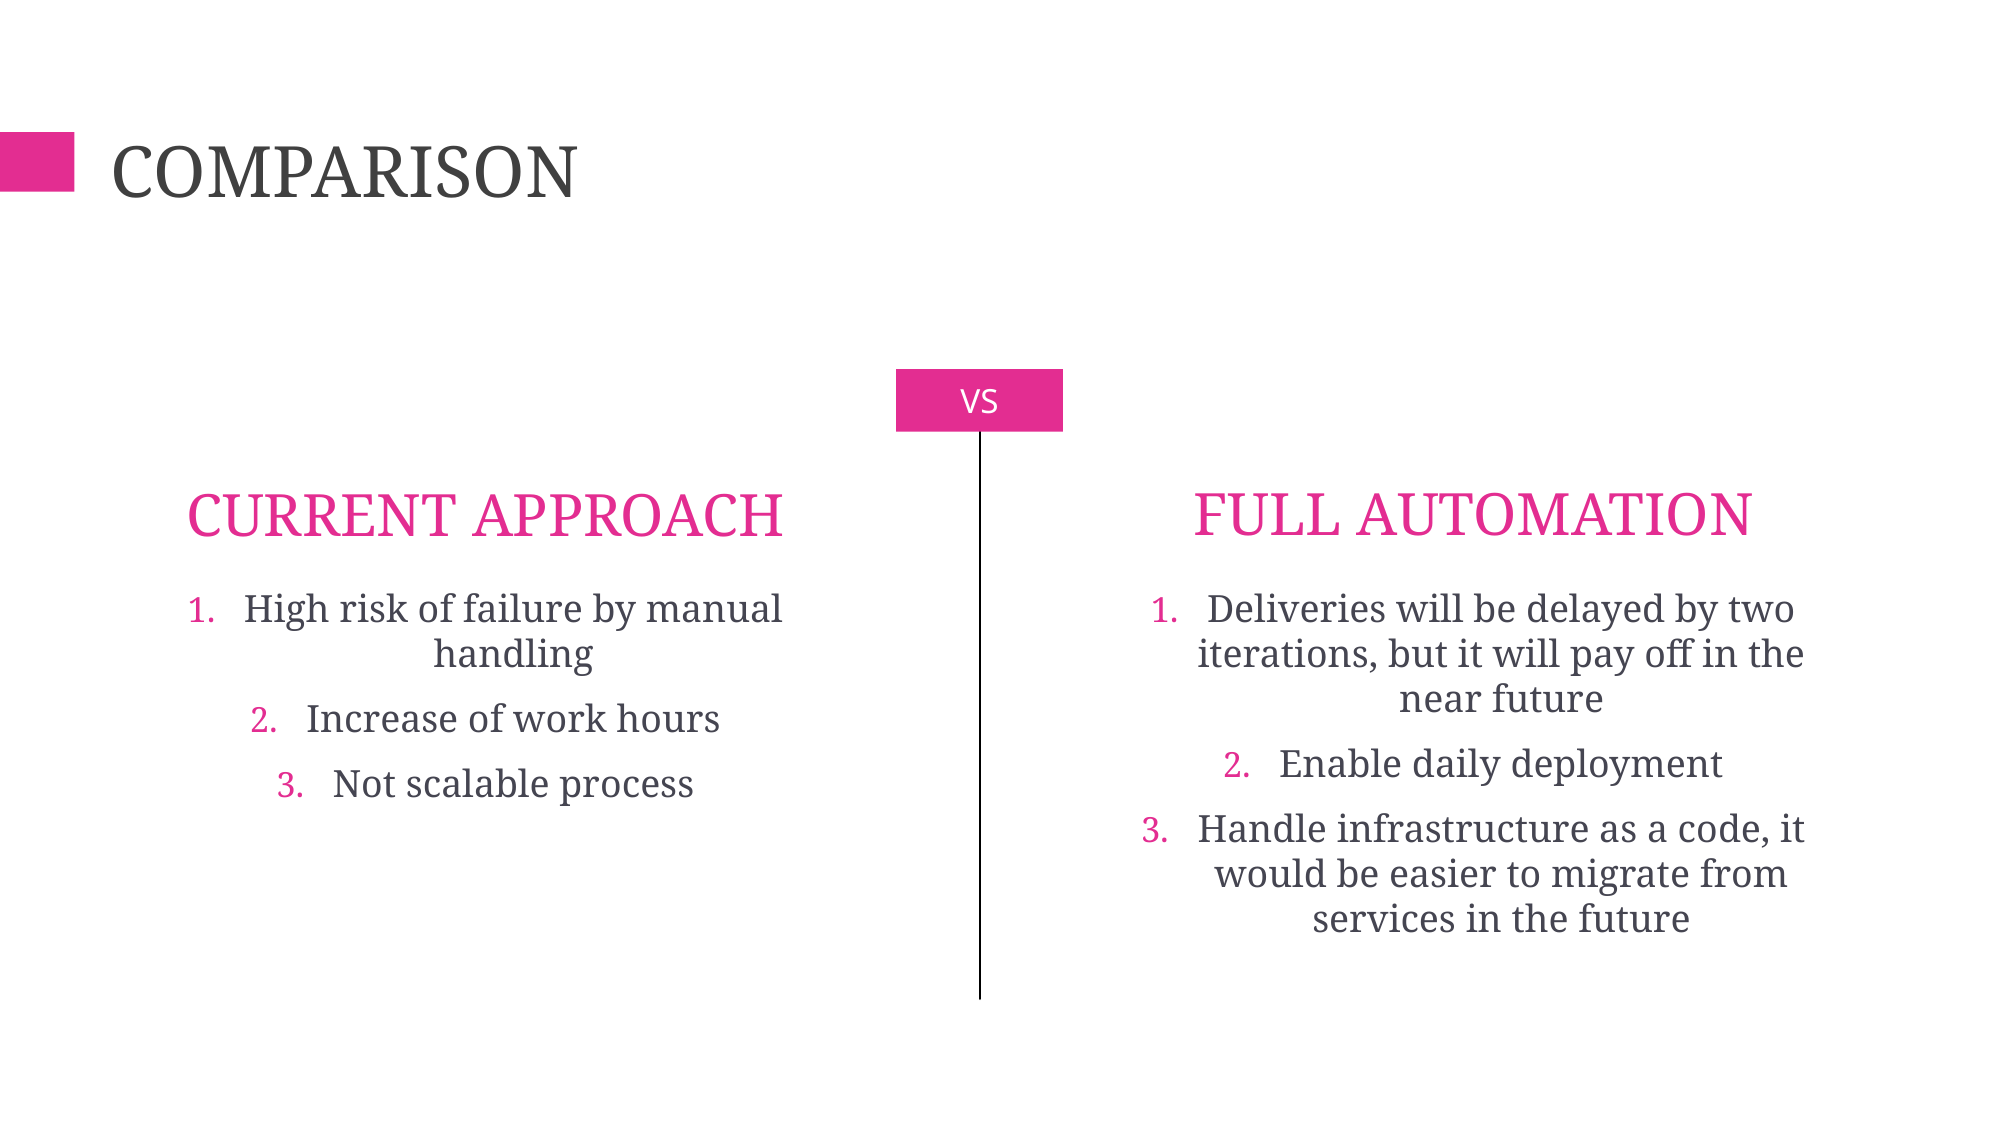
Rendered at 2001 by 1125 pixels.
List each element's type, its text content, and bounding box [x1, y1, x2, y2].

list current approach [95, 467, 876, 559]
list Deliveries will be delayed by two iterations, but it will pay off in the near future Enable daily deployment Handle infrastructure as a code, it would be easier to migrate from services in the future [1083, 577, 1864, 928]
title COMPARISON [95, 119, 1905, 282]
list High risk of failure by manual handling Increase of work hours Not scalable process [95, 577, 876, 928]
list FULL AUTOMATION [1083, 467, 1864, 558]
